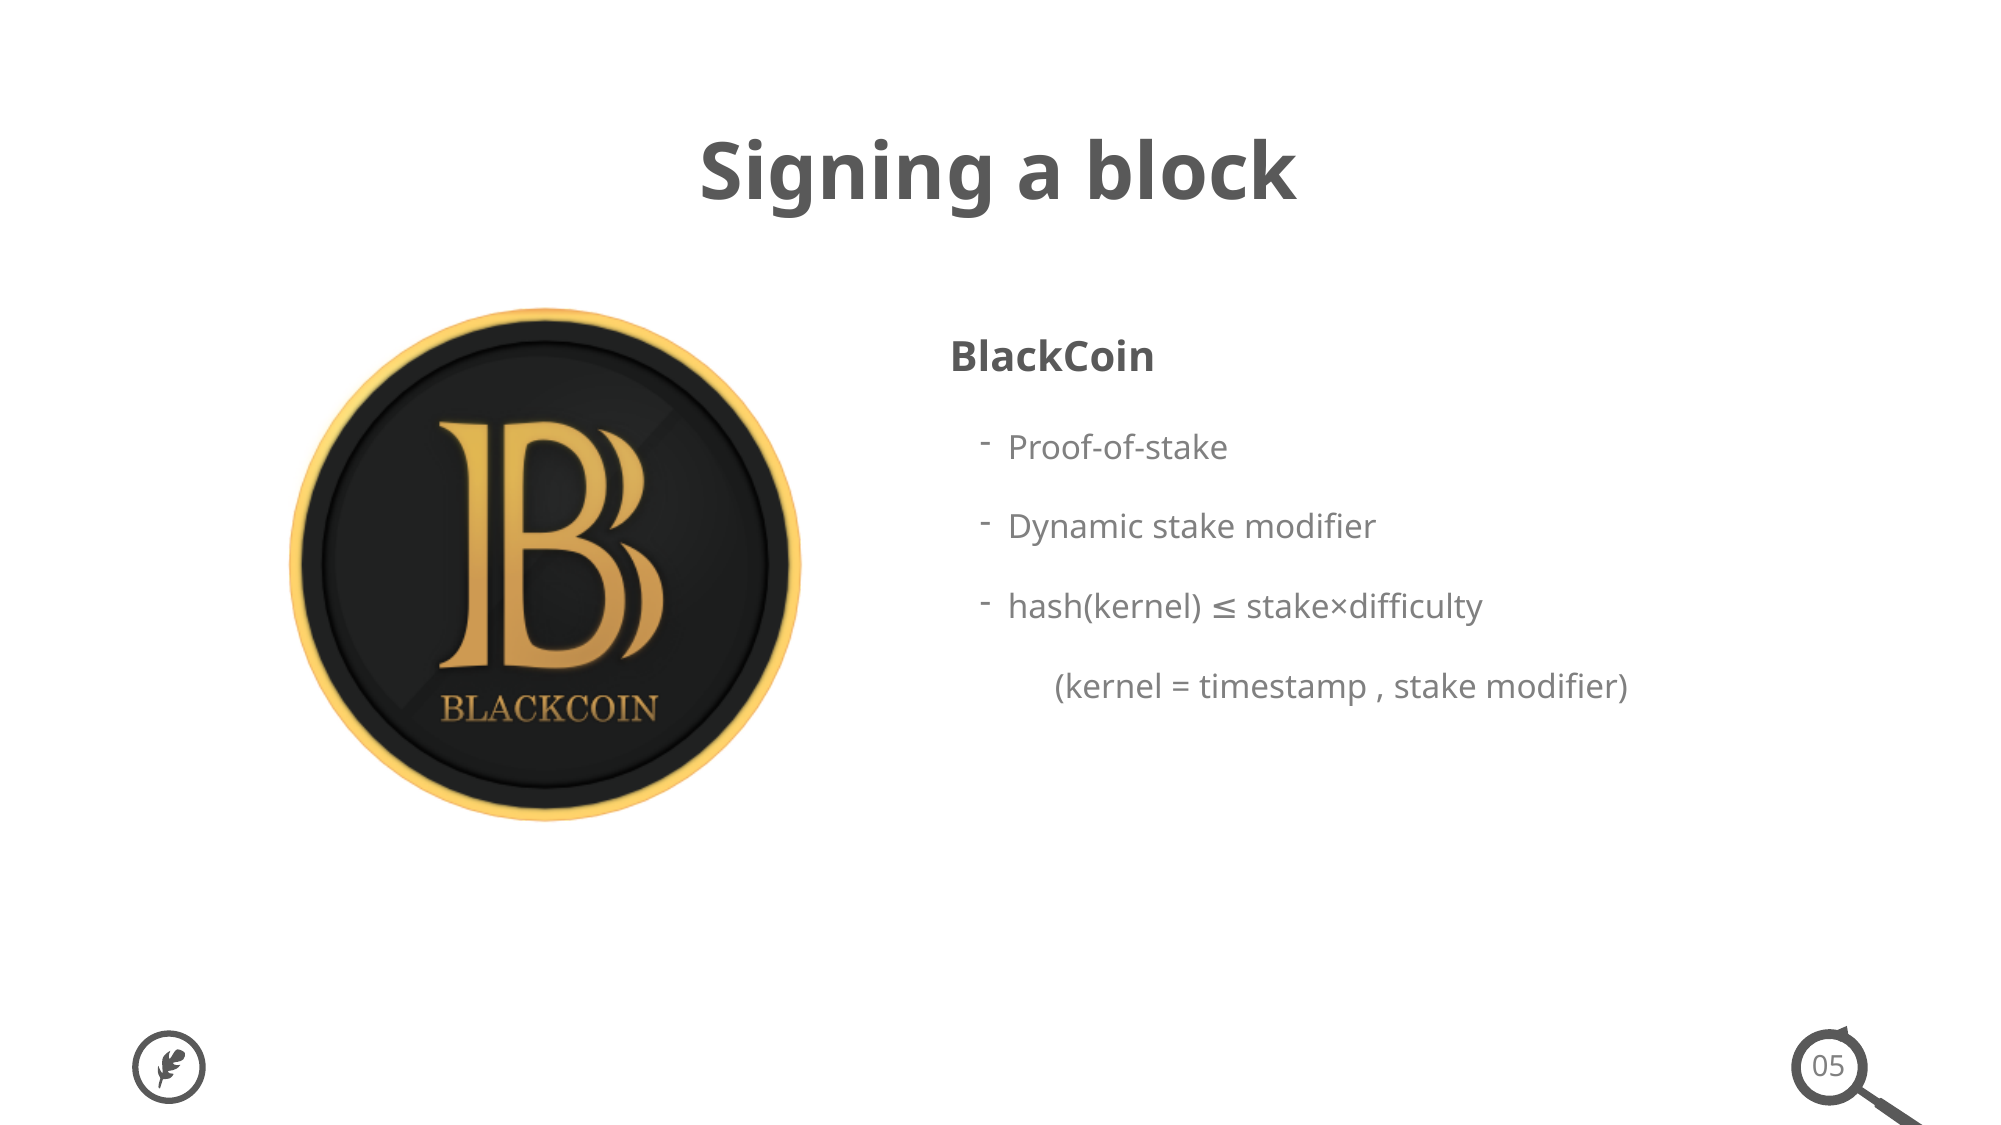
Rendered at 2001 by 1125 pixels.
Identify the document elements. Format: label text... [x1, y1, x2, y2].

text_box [1782, 1019, 1919, 1125]
picture [276, 305, 804, 824]
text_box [135, 1033, 203, 1101]
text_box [952, 322, 1738, 717]
text_box Signing a block [249, 112, 1750, 235]
